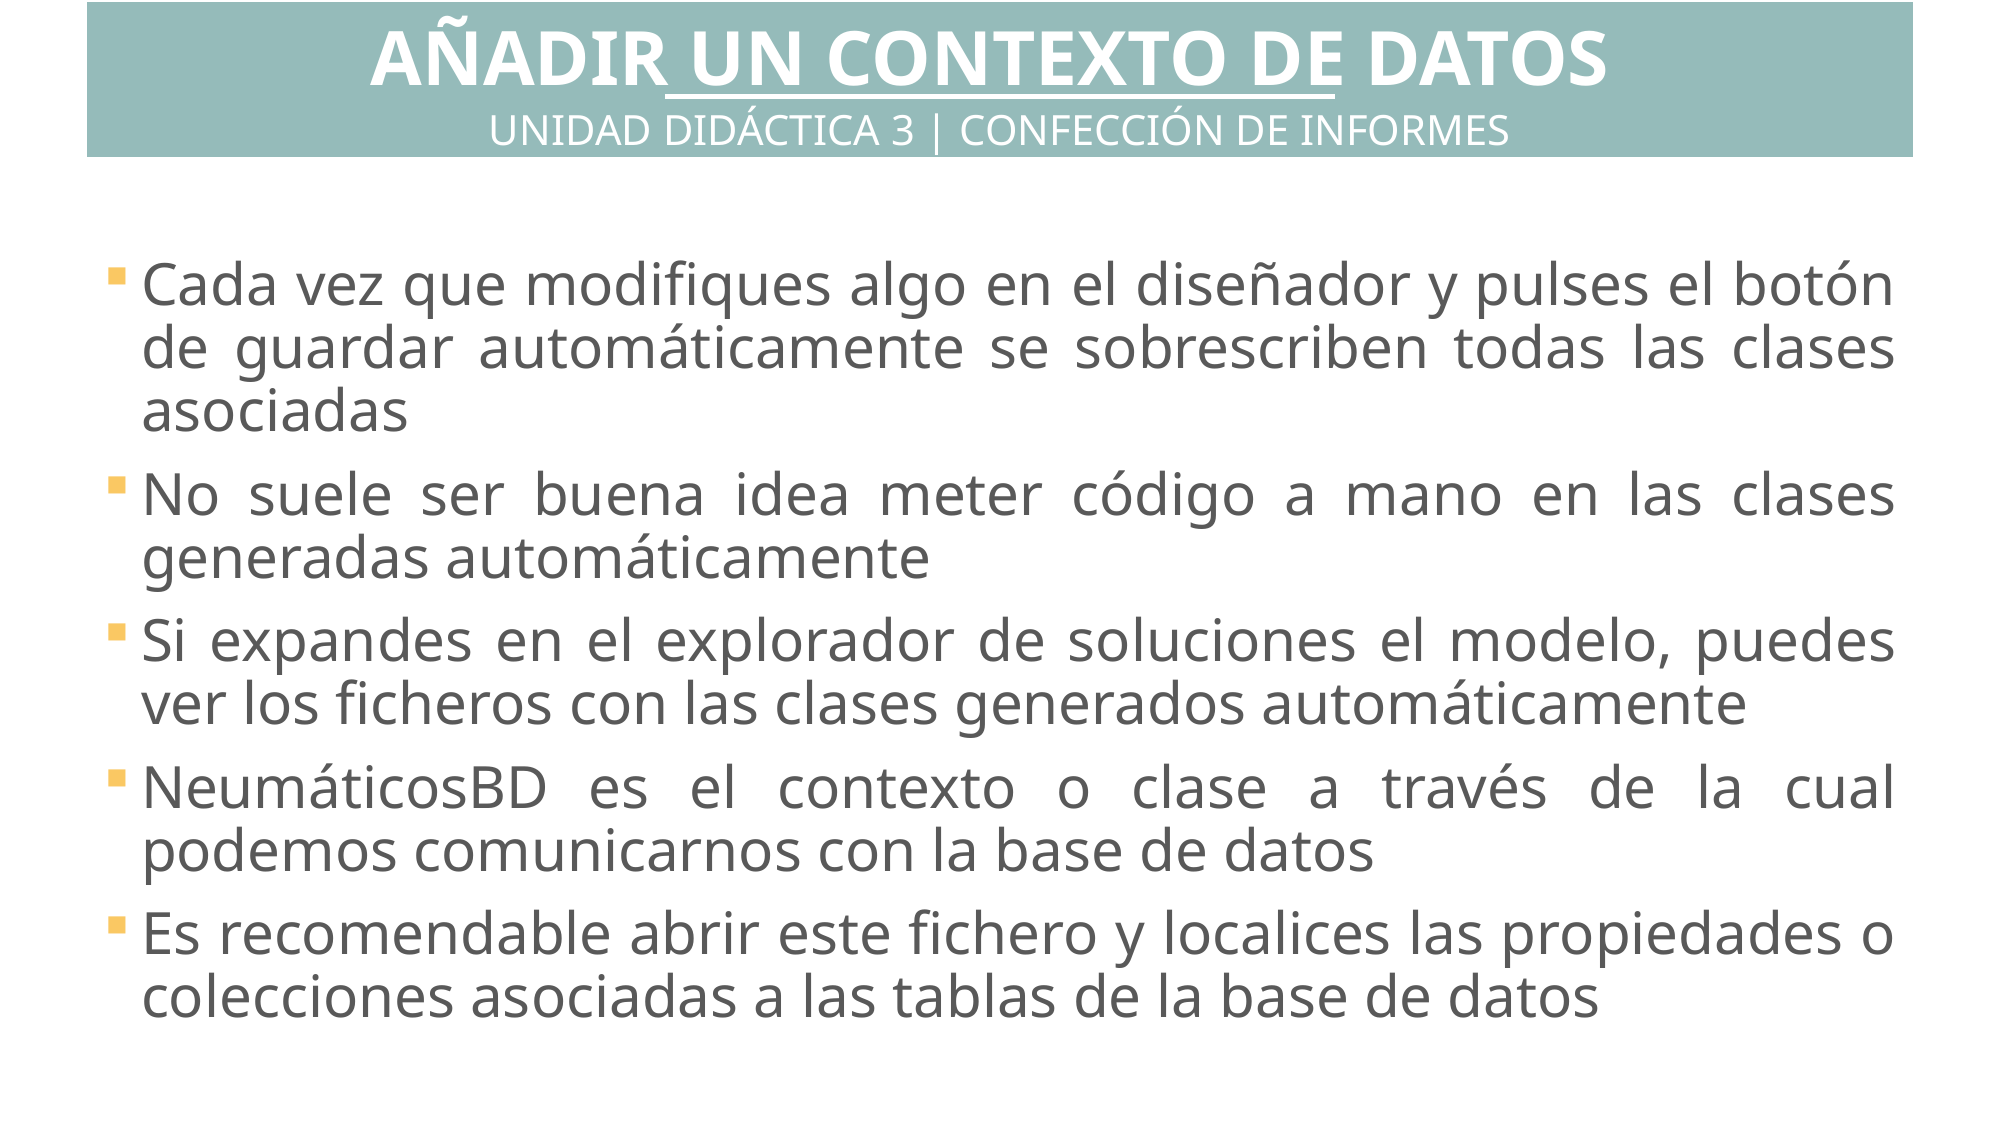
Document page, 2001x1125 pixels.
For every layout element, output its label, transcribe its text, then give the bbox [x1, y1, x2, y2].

text_box Cada vez que modifiques algo en el diseñador y pulses el botón de guardar automáticamente se sobrescriben todas las clases asociadas No suele ser buena idea meter código a mano en las clases generadas automáticamente Si expandes en el explorador de soluciones el modelo, puedes ver los ficheros con las clases generados automáticamente NeumáticosBD es el contexto o clase a través de la cual podemos comunicarnos con la base de datos Es recomendable abrir este fichero y localices las propiedades o colecciones asociadas a las tablas de la base de datos [88, 248, 1912, 1095]
text_box AÑADIR UN CONTEXTO DE DATOS [87, 2, 1913, 102]
text_box UNIDAD DIDÁCTICA 3 | CONFECCIÓN DE INFORMES [87, 102, 1913, 157]
